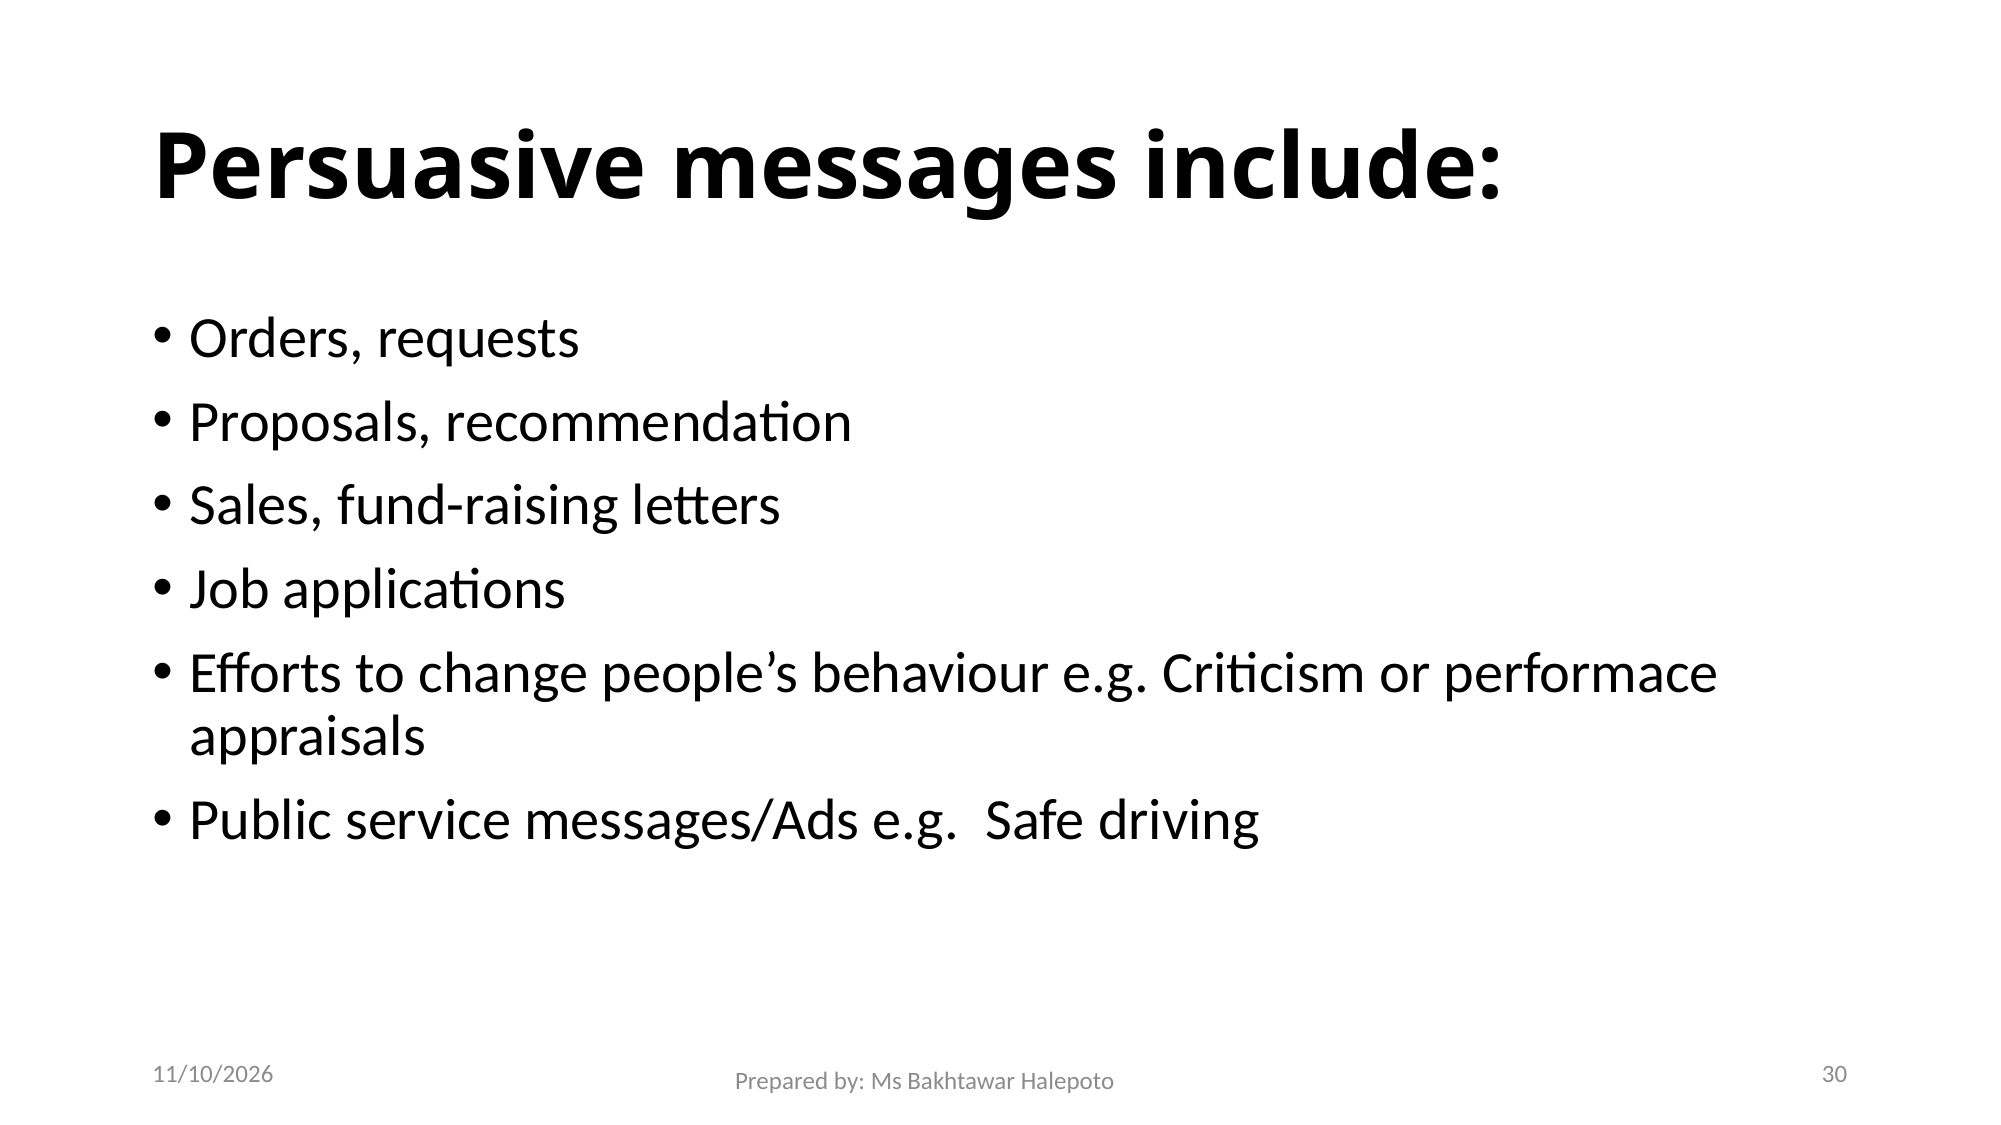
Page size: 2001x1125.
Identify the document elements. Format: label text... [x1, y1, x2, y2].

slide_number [137, 1042, 588, 1103]
list Orders, requests Proposals, recommendation Sales, fund-raising letters Job applications Efforts to change people’s behaviour e.g. Criticism or performace appraisals Public service messages/Ads e.g. Safe driving [137, 299, 1863, 1014]
title Persuasive messages include: [137, 59, 1863, 278]
footer Prepared by: Ms Bakhtawar Halepoto [587, 1049, 1263, 1110]
slide_number 30 [1412, 1042, 1863, 1103]
